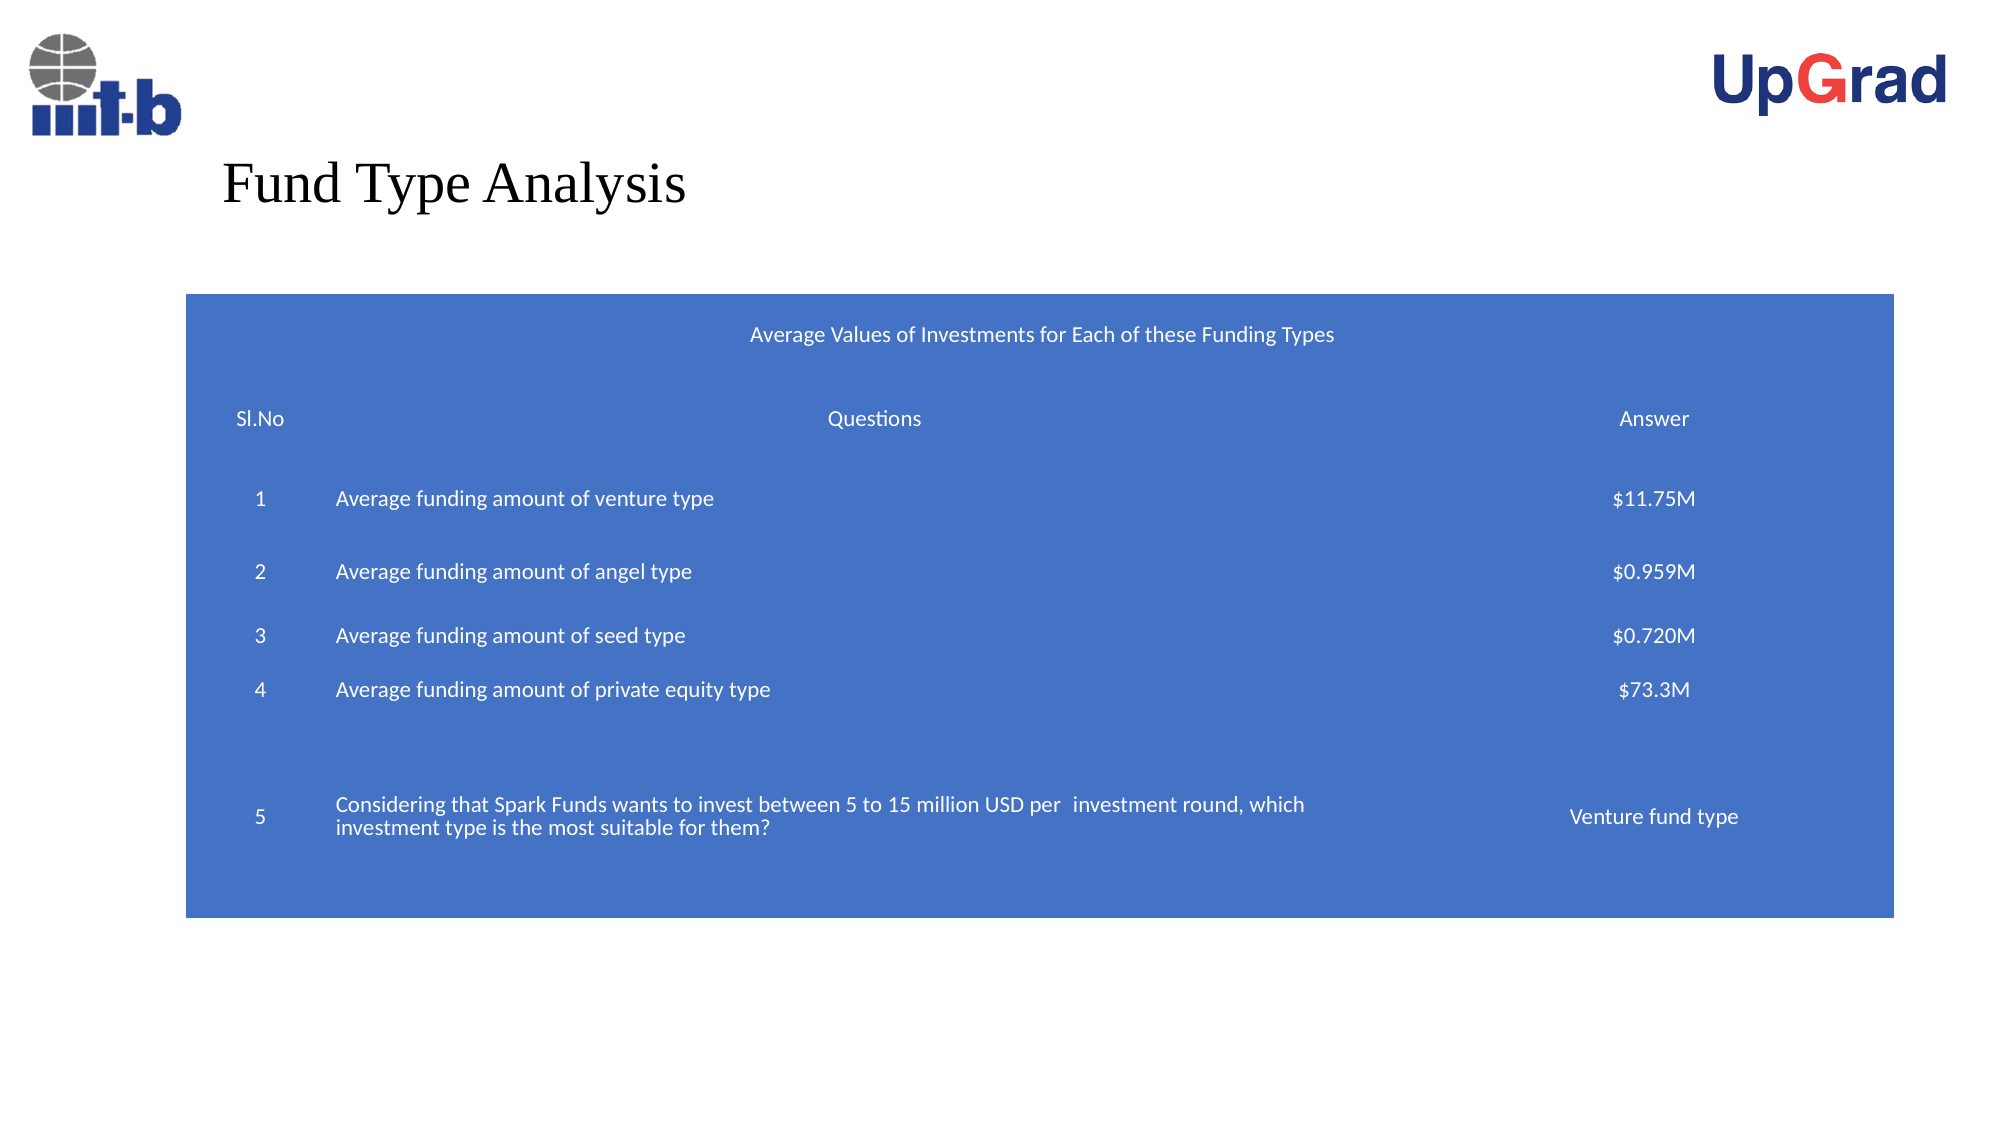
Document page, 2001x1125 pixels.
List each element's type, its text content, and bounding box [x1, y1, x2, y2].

table_cell Average funding amount of venture type [334, 463, 1415, 537]
table_cell $73.3M [1415, 664, 1894, 718]
table_cell Answer [1415, 377, 1894, 463]
title Fund Type Analysis [186, 104, 1715, 246]
table_cell 5 [186, 718, 334, 918]
table_cell $0.720M [1415, 610, 1894, 664]
table_cell Questions [334, 377, 1415, 463]
table_cell Average funding amount of angel type [334, 537, 1415, 610]
table_cell Venture fund type [1415, 718, 1894, 918]
table_cell 4 [186, 664, 334, 718]
table_cell 3 [186, 610, 334, 664]
picture [1714, 53, 1952, 116]
table_cell Sl.No [186, 377, 334, 463]
table_cell 1 [186, 463, 334, 537]
table_cell $11.75M [1415, 463, 1894, 537]
table_cell Average funding amount of seed type [334, 610, 1415, 664]
table_cell Considering that Spark Funds wants to invest between 5 to 15 million USD per investment round, which investment type is the most suitable for them? [334, 718, 1415, 918]
table_header Average Values of Investments for Each of these Funding Types [186, 294, 1894, 377]
table_cell Average funding amount of private equity type [334, 664, 1415, 718]
table_cell $0.959M [1415, 537, 1894, 610]
table_cell 2 [186, 537, 334, 610]
picture [0, 29, 208, 163]
